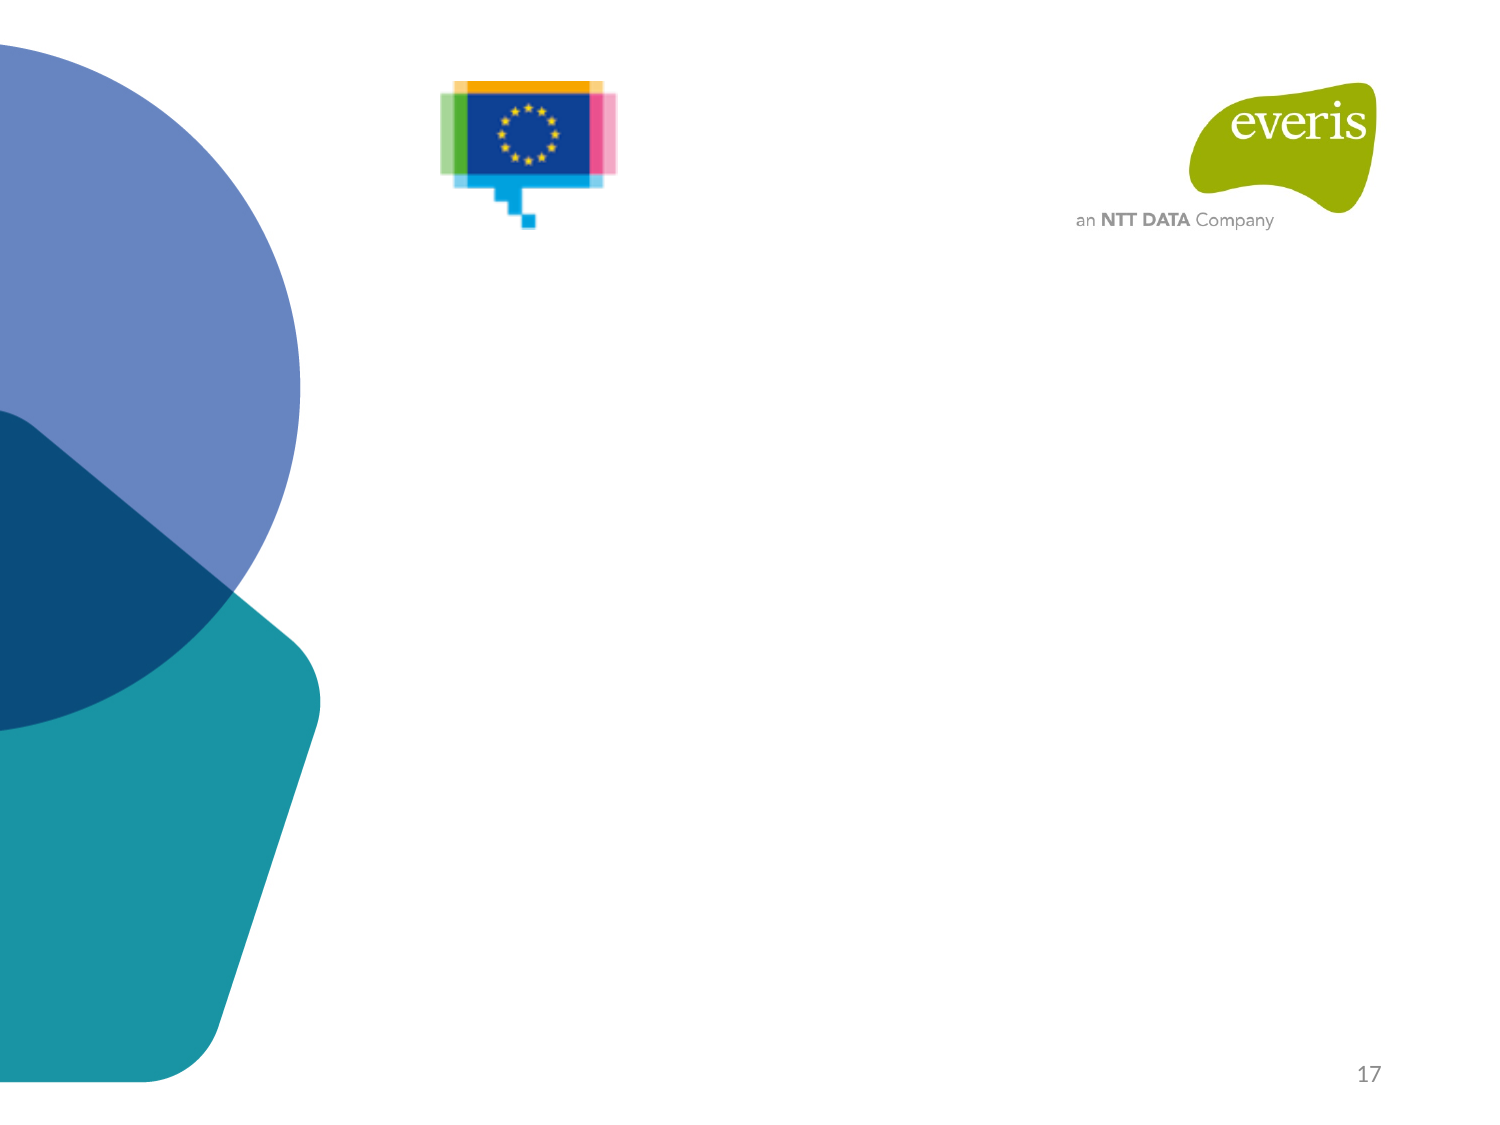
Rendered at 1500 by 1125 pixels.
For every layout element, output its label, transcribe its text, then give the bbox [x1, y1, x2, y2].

slide_number 17 [1059, 1042, 1397, 1103]
picture [1055, 59, 1401, 252]
picture [440, 81, 618, 230]
picture [0, 0, 331, 1125]
